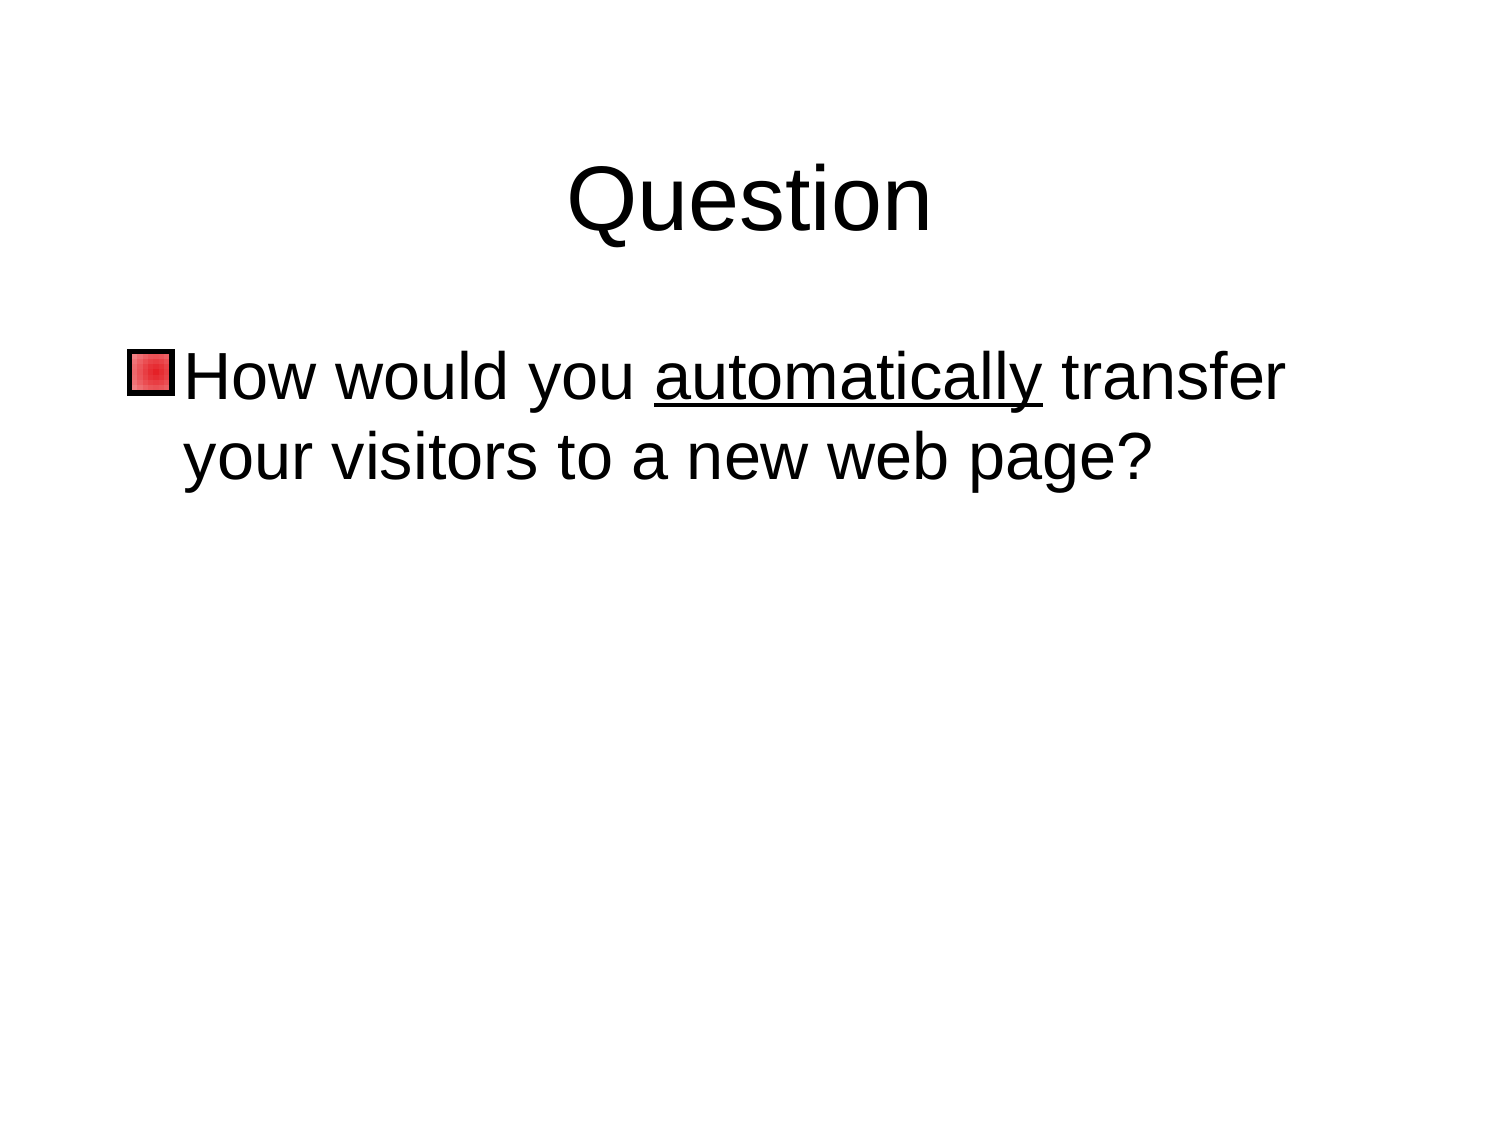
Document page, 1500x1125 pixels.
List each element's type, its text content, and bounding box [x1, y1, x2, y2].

title Question [112, 99, 1388, 288]
list How would you automatically transfer your visitors to a new web page? [112, 324, 1388, 1000]
picture [127, 349, 175, 396]
